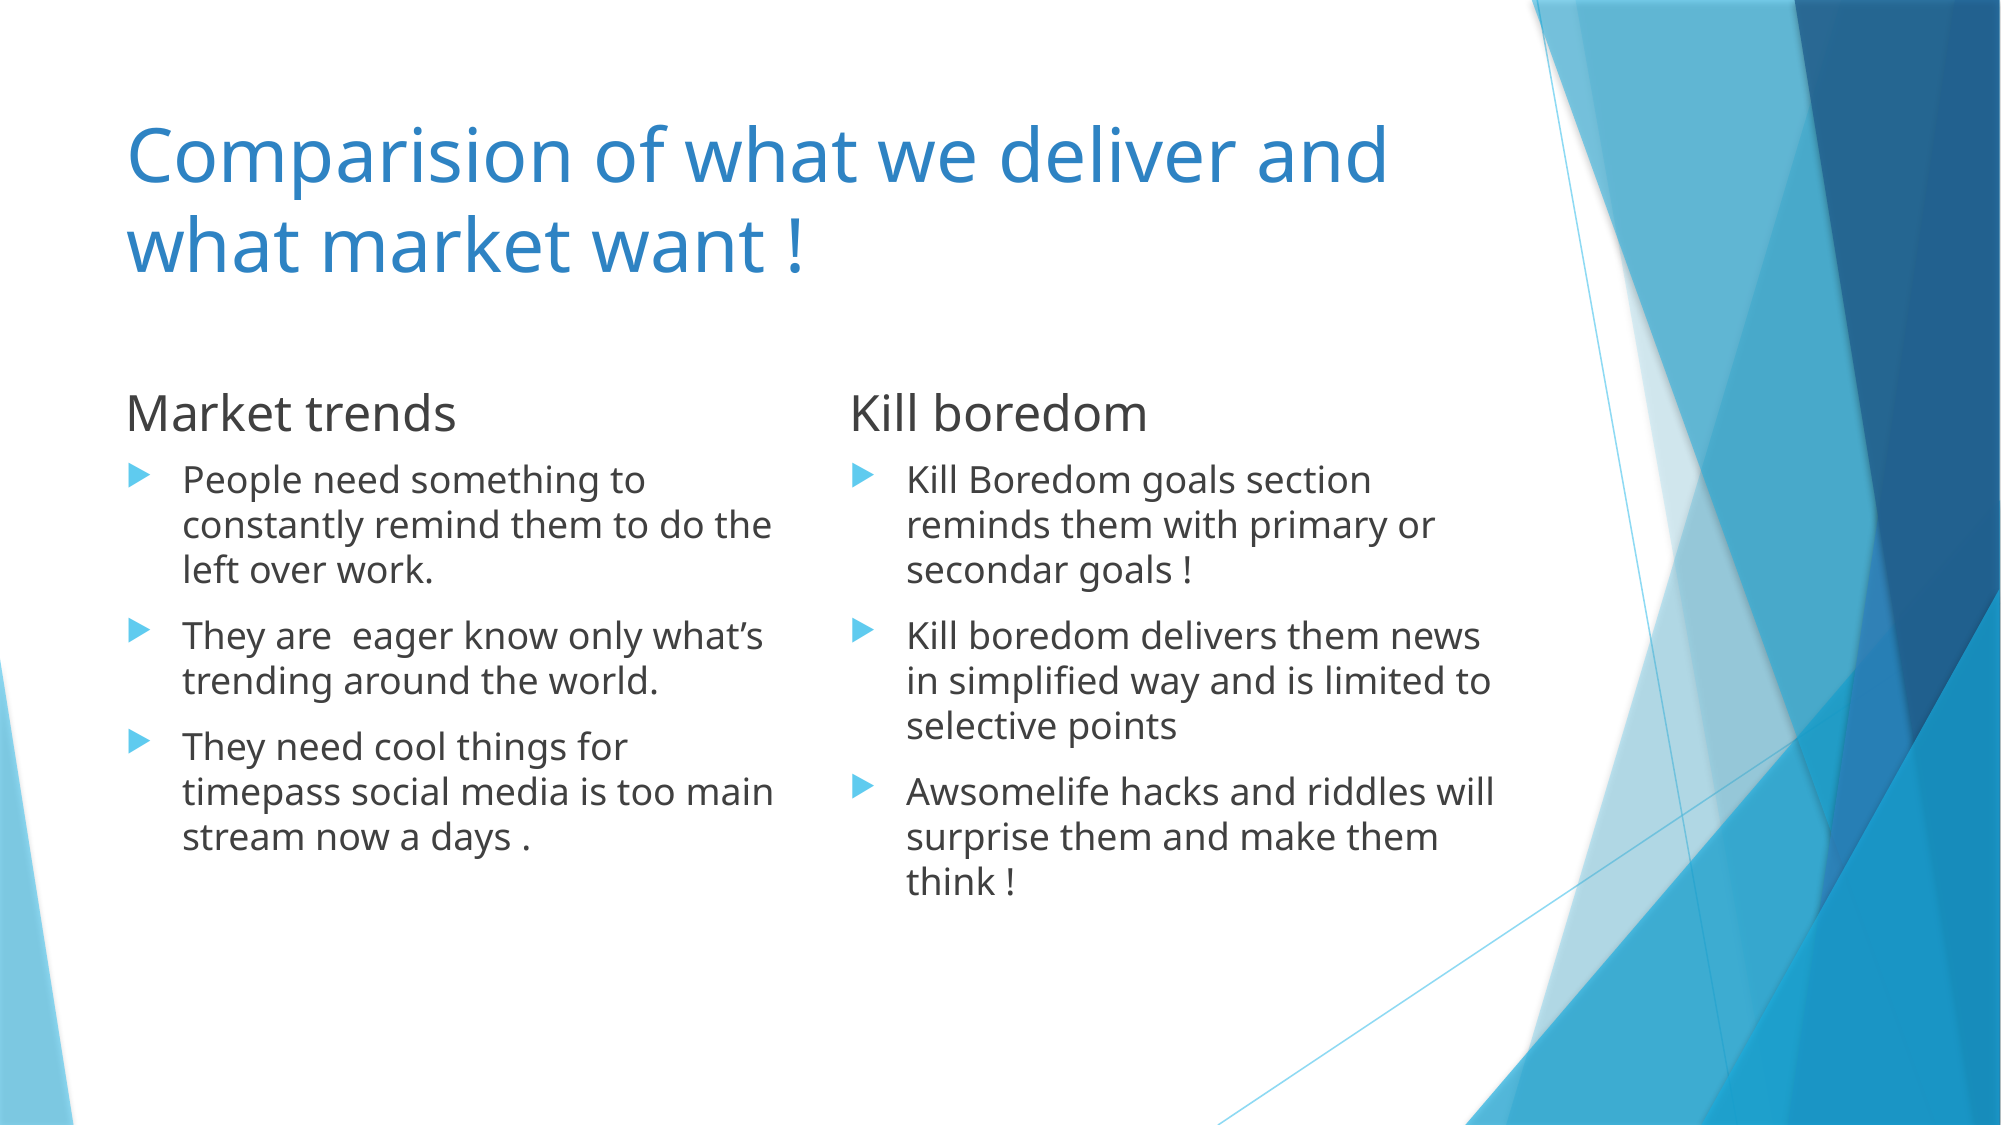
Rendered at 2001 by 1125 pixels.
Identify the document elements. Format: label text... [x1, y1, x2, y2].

list Kill boredom [834, 354, 1522, 448]
list Market trends [110, 354, 798, 448]
title Comparision of what we deliver and what market want ! [111, 99, 1522, 317]
list Kill Boredom goals section reminds them with primary or secondar goals ! Kill boredom delivers them news in simplified way and is limited to selective points Awsomelife hacks and riddles will surprise them and make them think ! [834, 448, 1522, 991]
list People need something to constantly remind them to do the left over work. They are eager know only what’s trending around the world. They need cool things for timepass social media is too main stream now a days . [110, 448, 798, 991]
